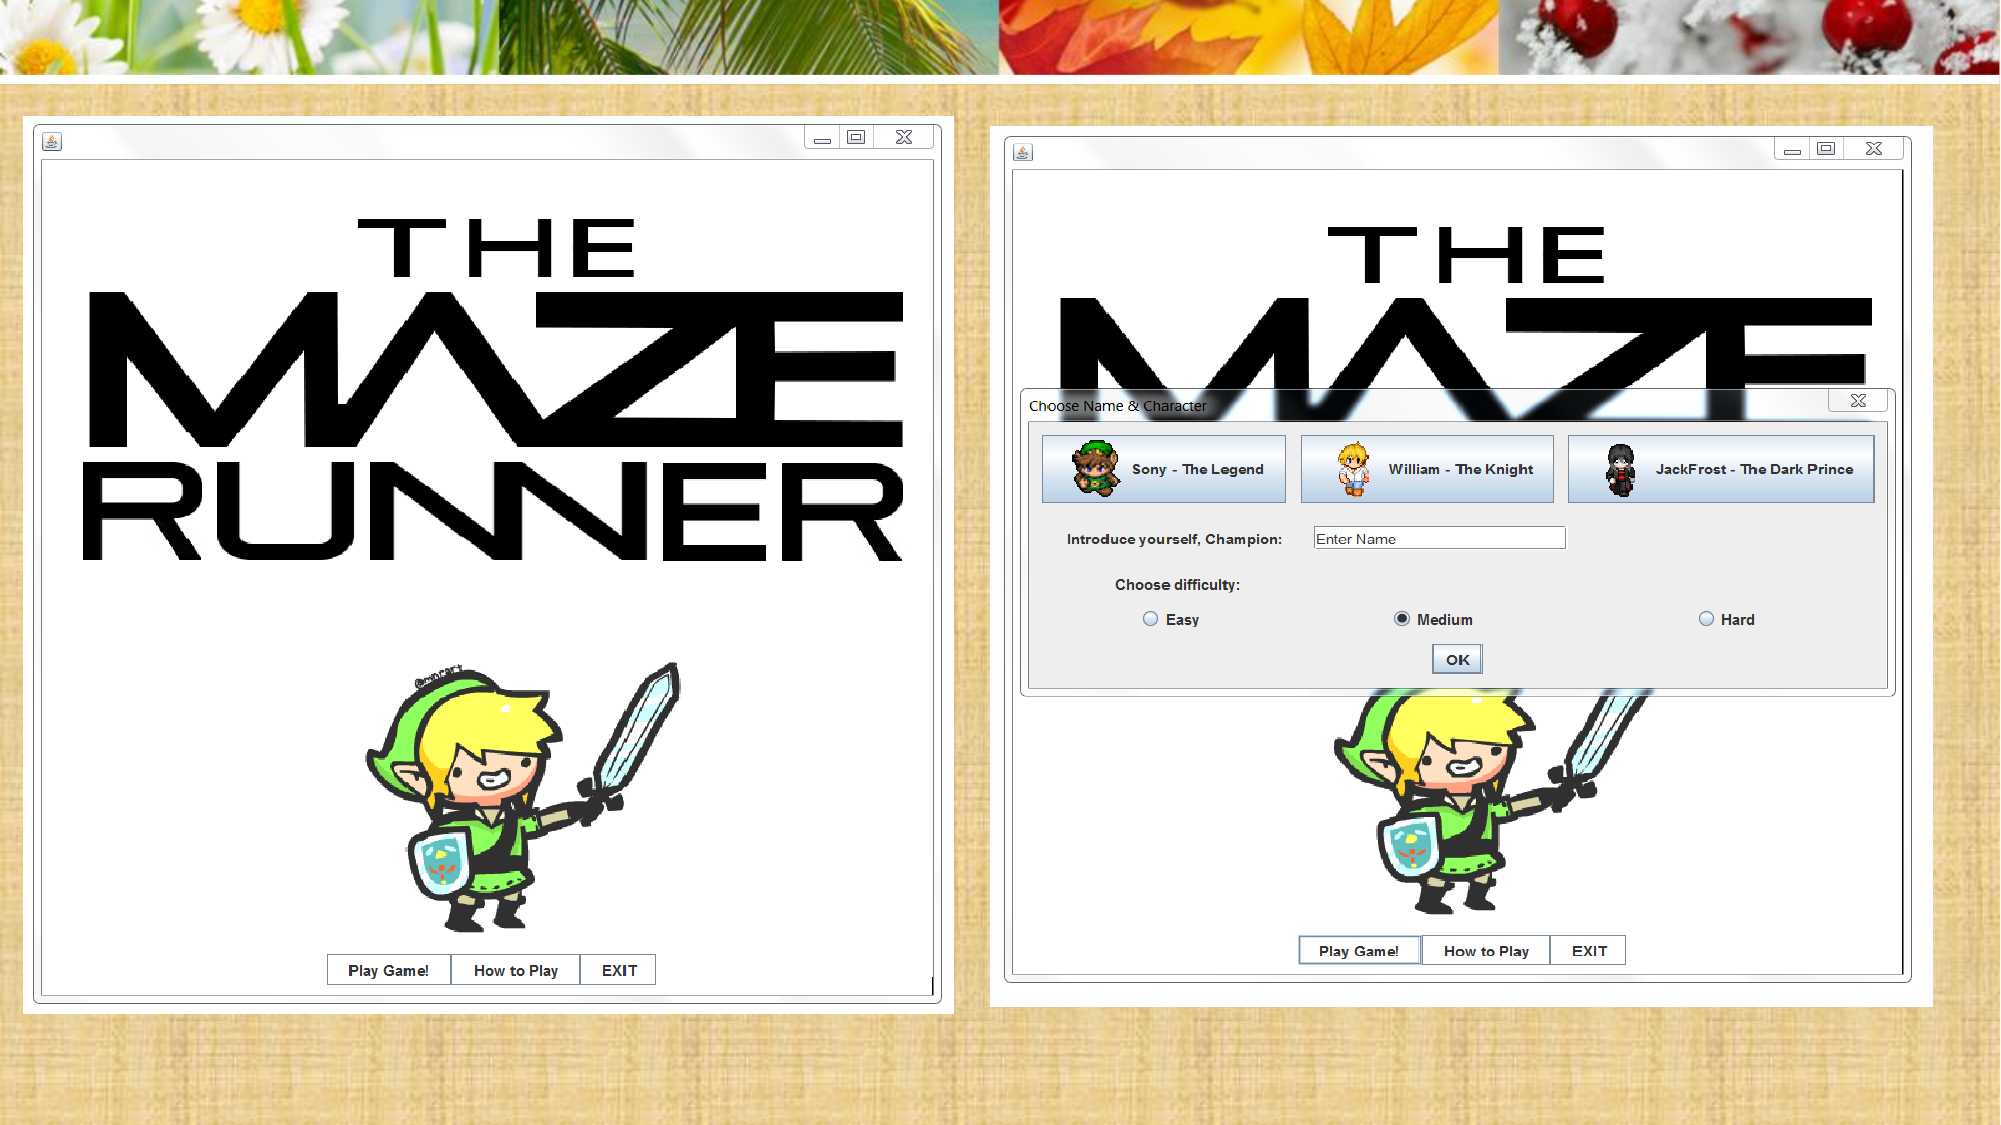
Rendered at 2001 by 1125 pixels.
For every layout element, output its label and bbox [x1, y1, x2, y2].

text_box [73, 84, 837, 116]
picture [0, 0, 2001, 1125]
text_box [70, 197, 1874, 1030]
